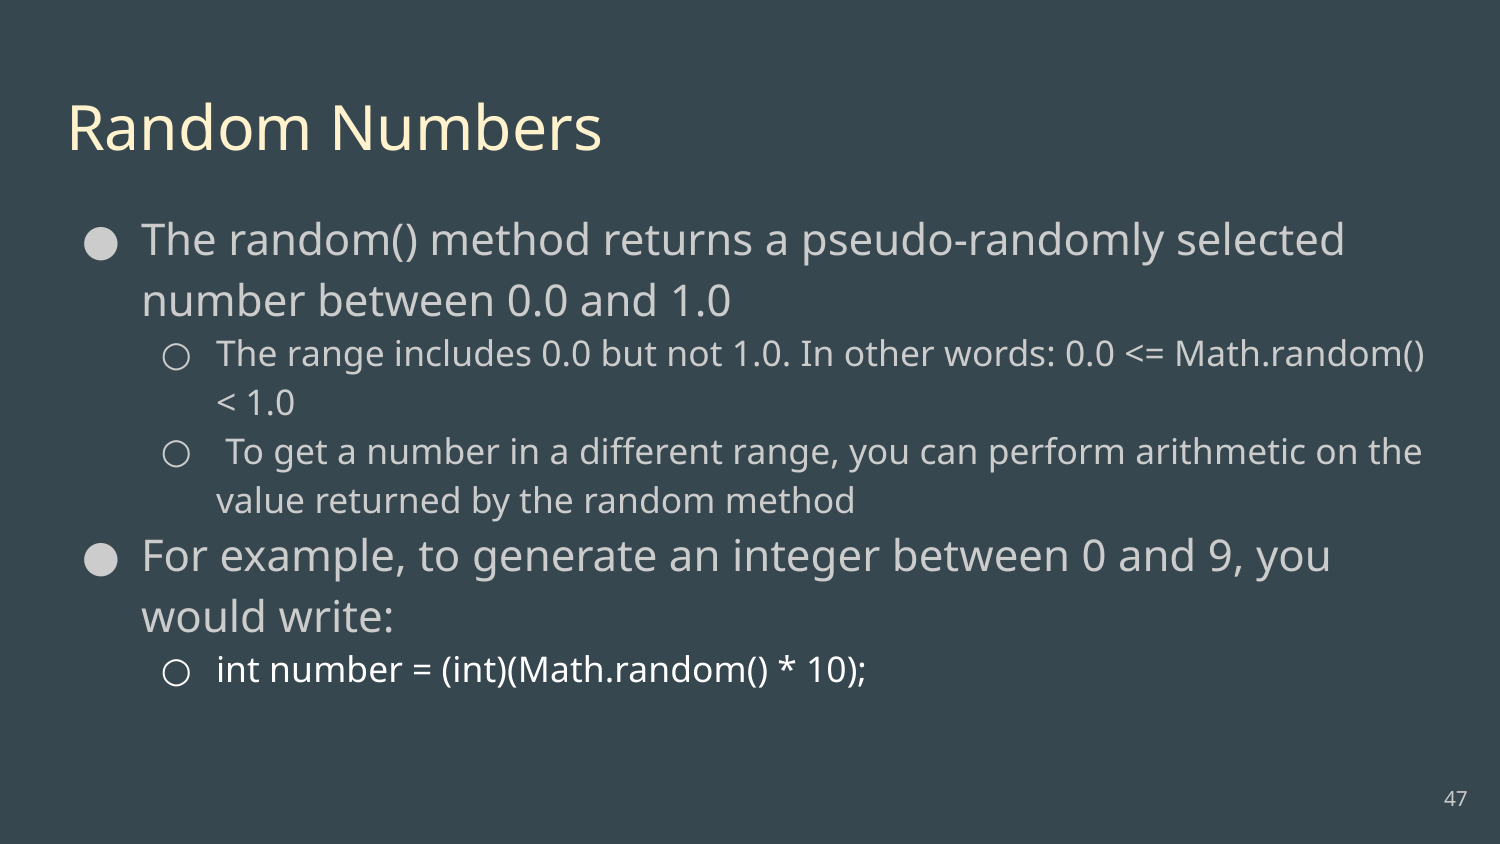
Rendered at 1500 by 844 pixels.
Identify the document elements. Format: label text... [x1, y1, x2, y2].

title Random Numbers [51, 72, 1449, 167]
slide_number ‹#› [1392, 767, 1483, 833]
list The random() method returns a pseudo-randomly selected number between 0.0 and 1.0 The range includes 0.0 but not 1.0. In other words: 0.0 <= Math.random() < 1.0 To get a number in a different range, you can perform arithmetic on the value returned by the random method For example, to generate an integer between 0 and 9, you would write: int number = (int)(Math.random() * 10); [51, 189, 1449, 750]
